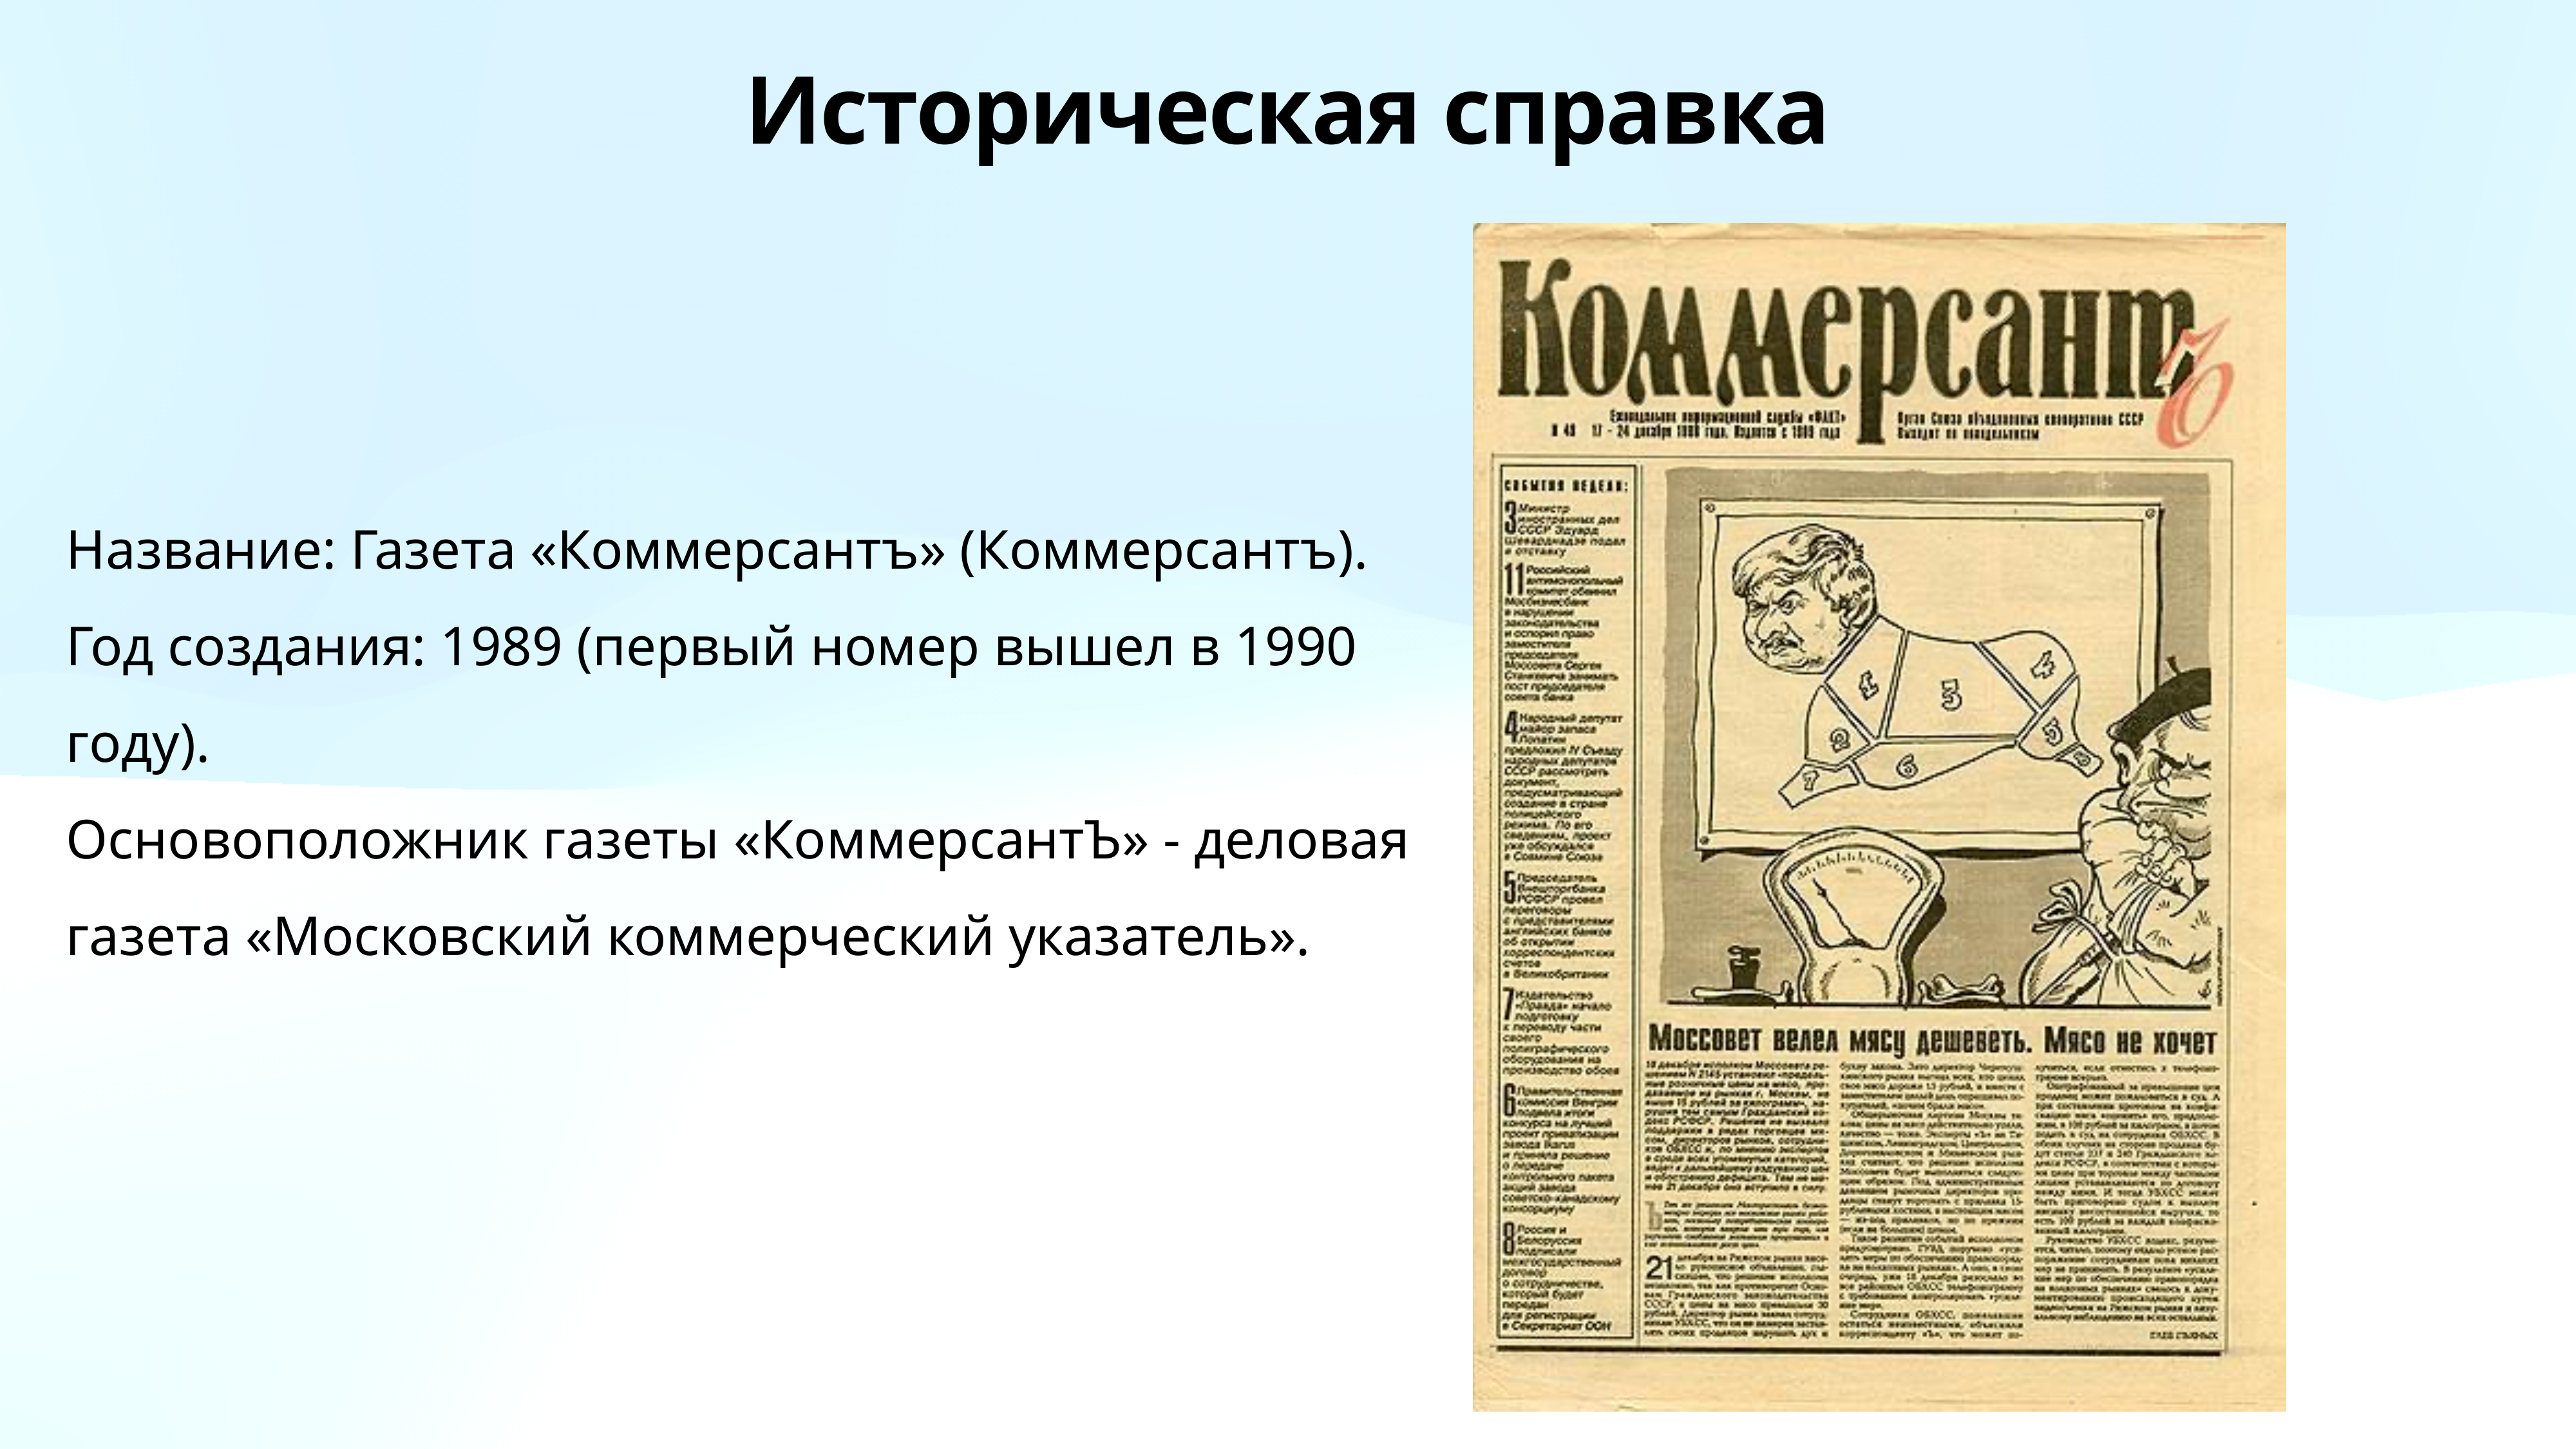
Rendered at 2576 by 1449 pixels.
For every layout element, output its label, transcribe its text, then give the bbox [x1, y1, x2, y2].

text_box Название: Газета «Коммерсантъ» (Коммерсантъ). Год создания: 1989 (первый номер вышел в 1990 году). Основоположник газеты «КоммерсантЪ» - деловая газета «Московский коммерческий указатель». [61, 477, 1445, 972]
picture [0, 0, 2576, 1449]
title Историческая справка [127, 66, 2449, 218]
